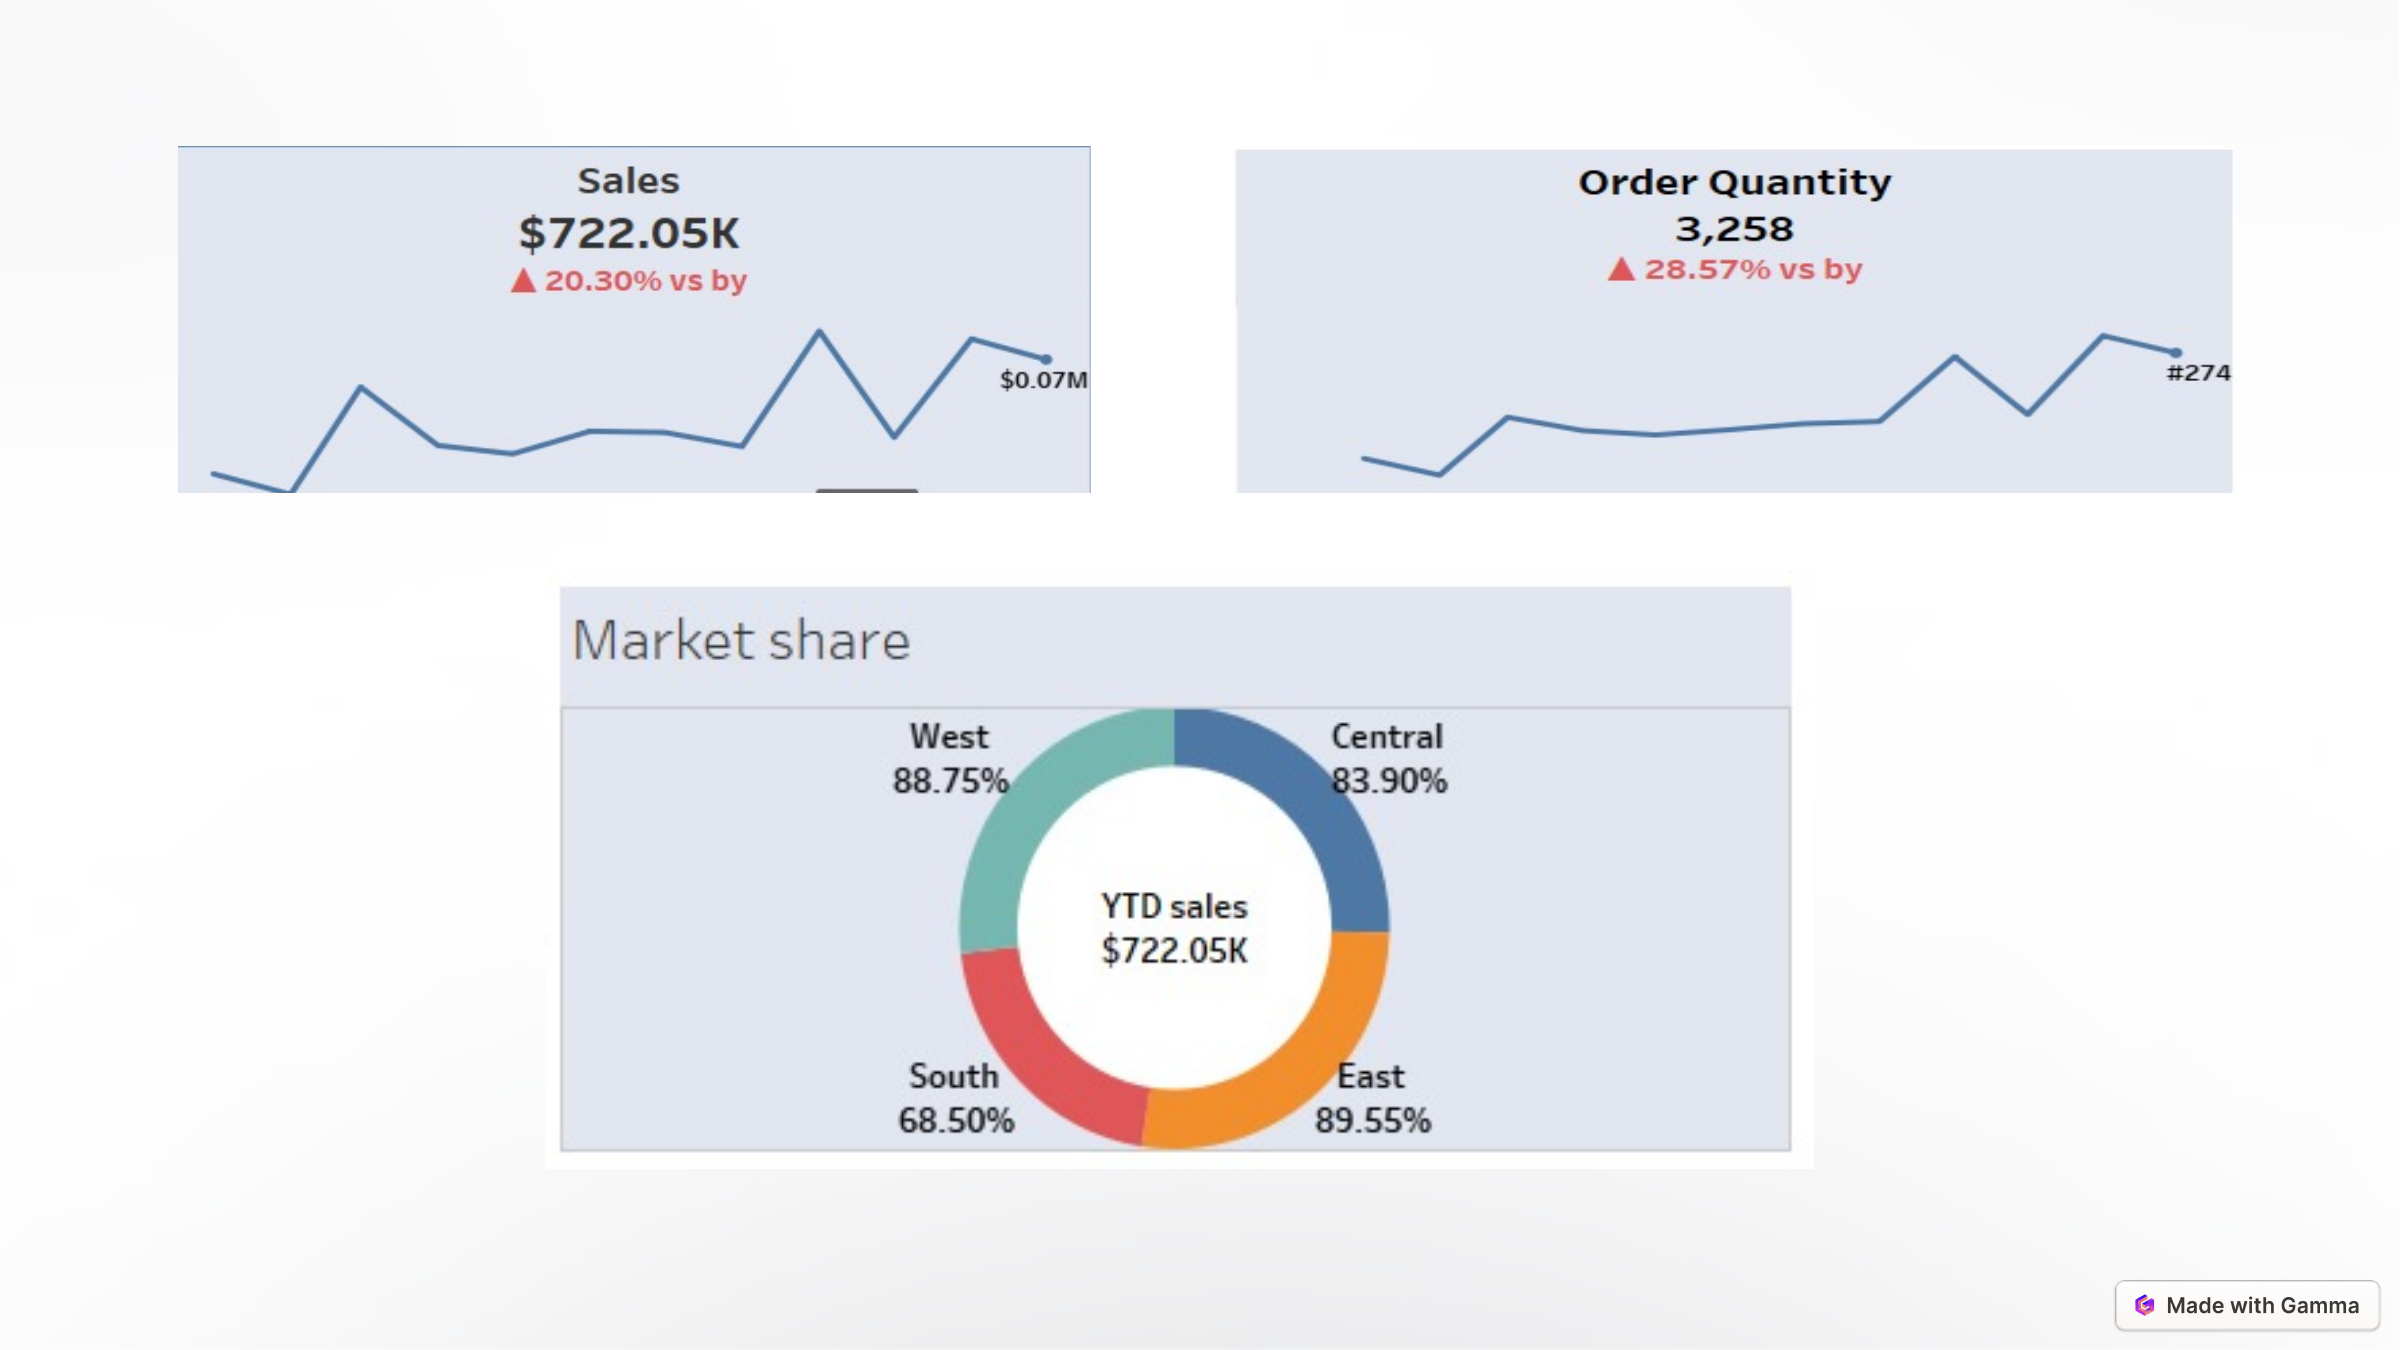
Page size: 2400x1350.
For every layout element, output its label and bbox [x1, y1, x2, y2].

picture [545, 570, 1815, 1169]
picture [1231, 146, 2236, 493]
picture [178, 146, 1091, 493]
picture [2106, 1271, 2389, 1339]
